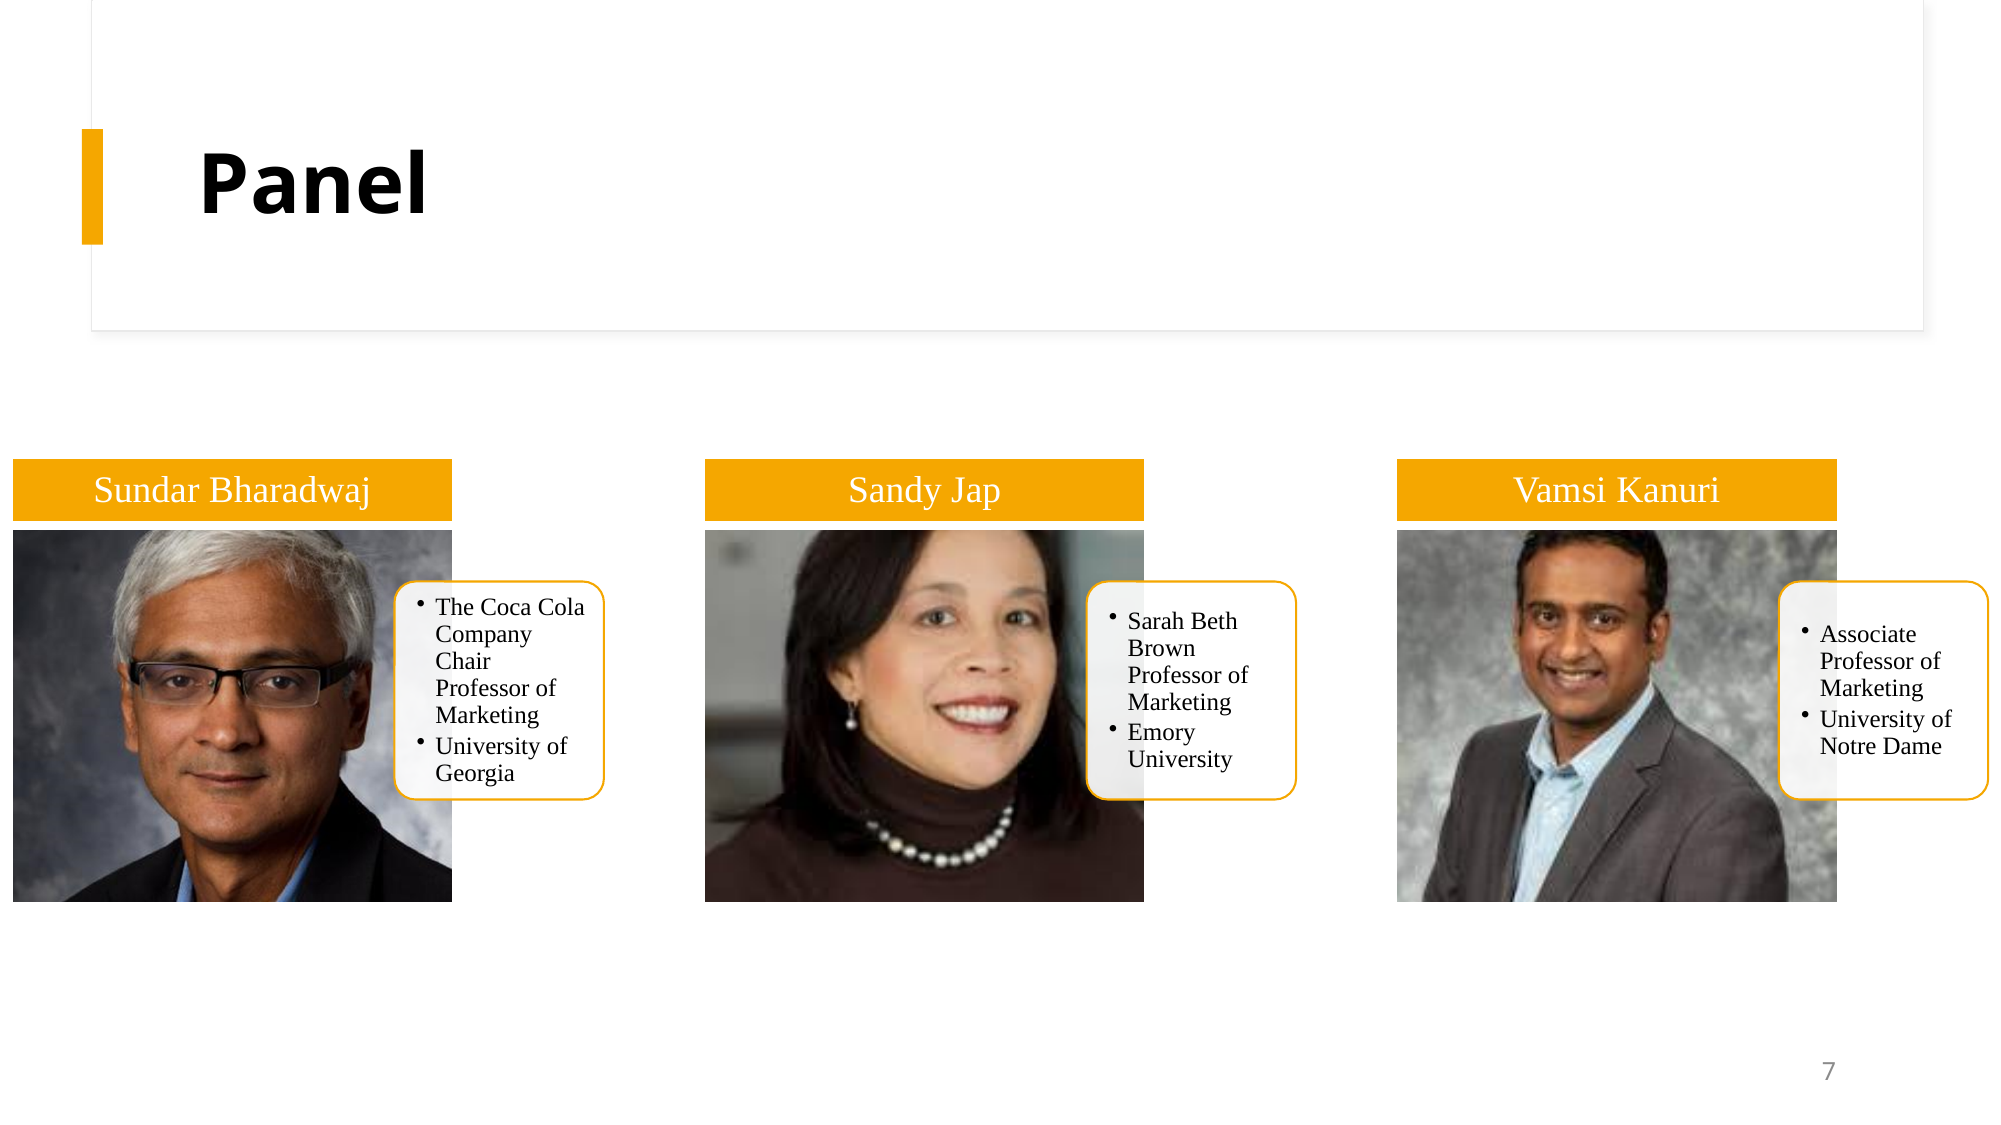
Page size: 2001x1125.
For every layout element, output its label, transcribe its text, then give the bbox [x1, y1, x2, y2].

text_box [10, 236, 1990, 1125]
title Panel [183, 90, 1851, 236]
